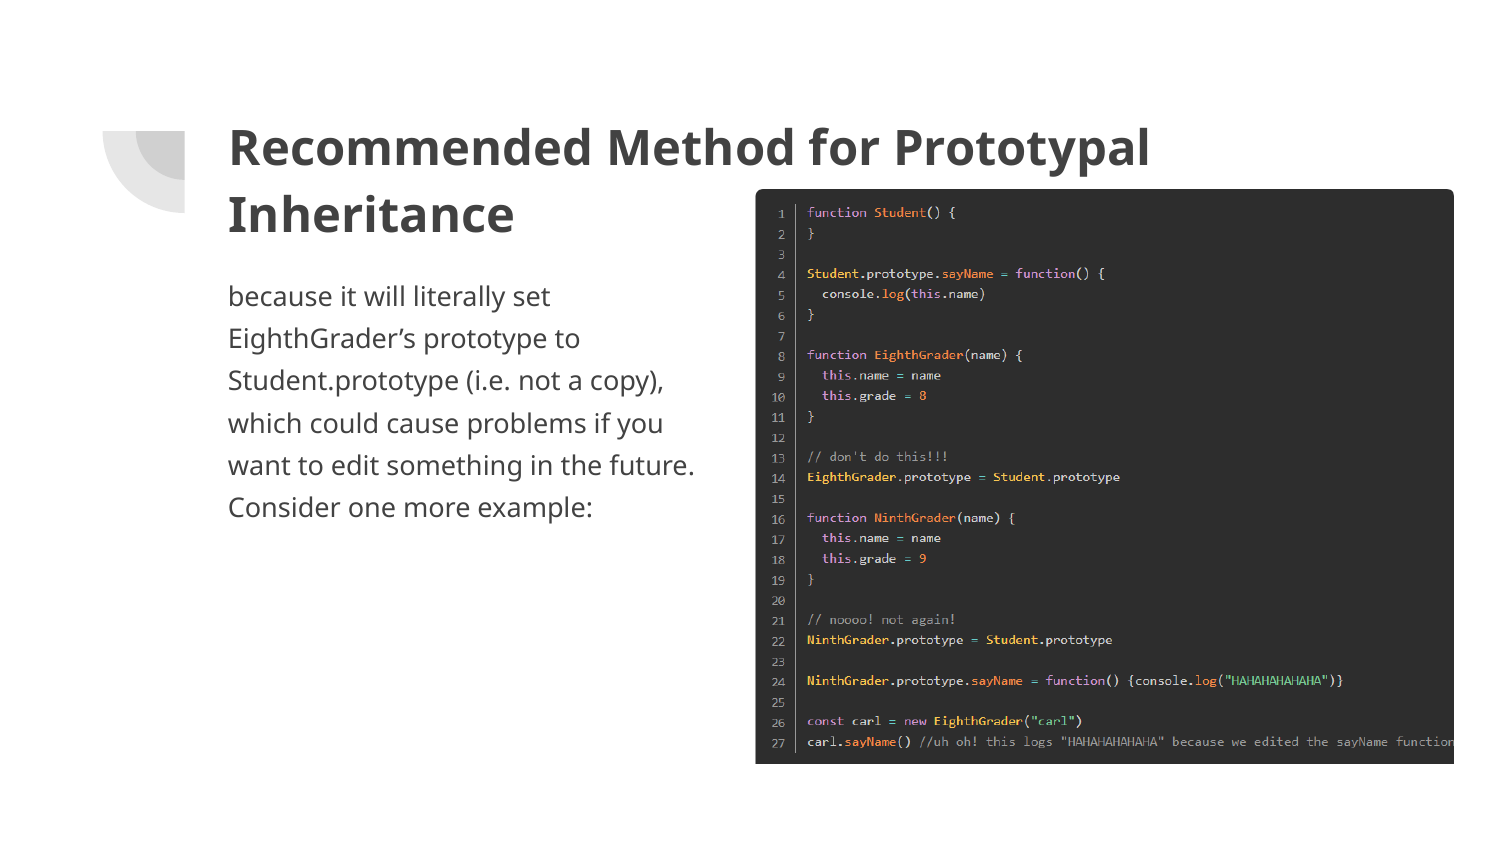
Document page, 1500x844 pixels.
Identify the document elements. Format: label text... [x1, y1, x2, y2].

picture [749, 184, 1459, 765]
title Recommended Method for Prototypal Inheritance [213, 98, 1368, 263]
list because it will literally set EighthGrader’s prototype to Student.prototype (i.e. not a copy), which could cause problems if you want to edit something in the future. Consider one more example: [212, 257, 741, 735]
